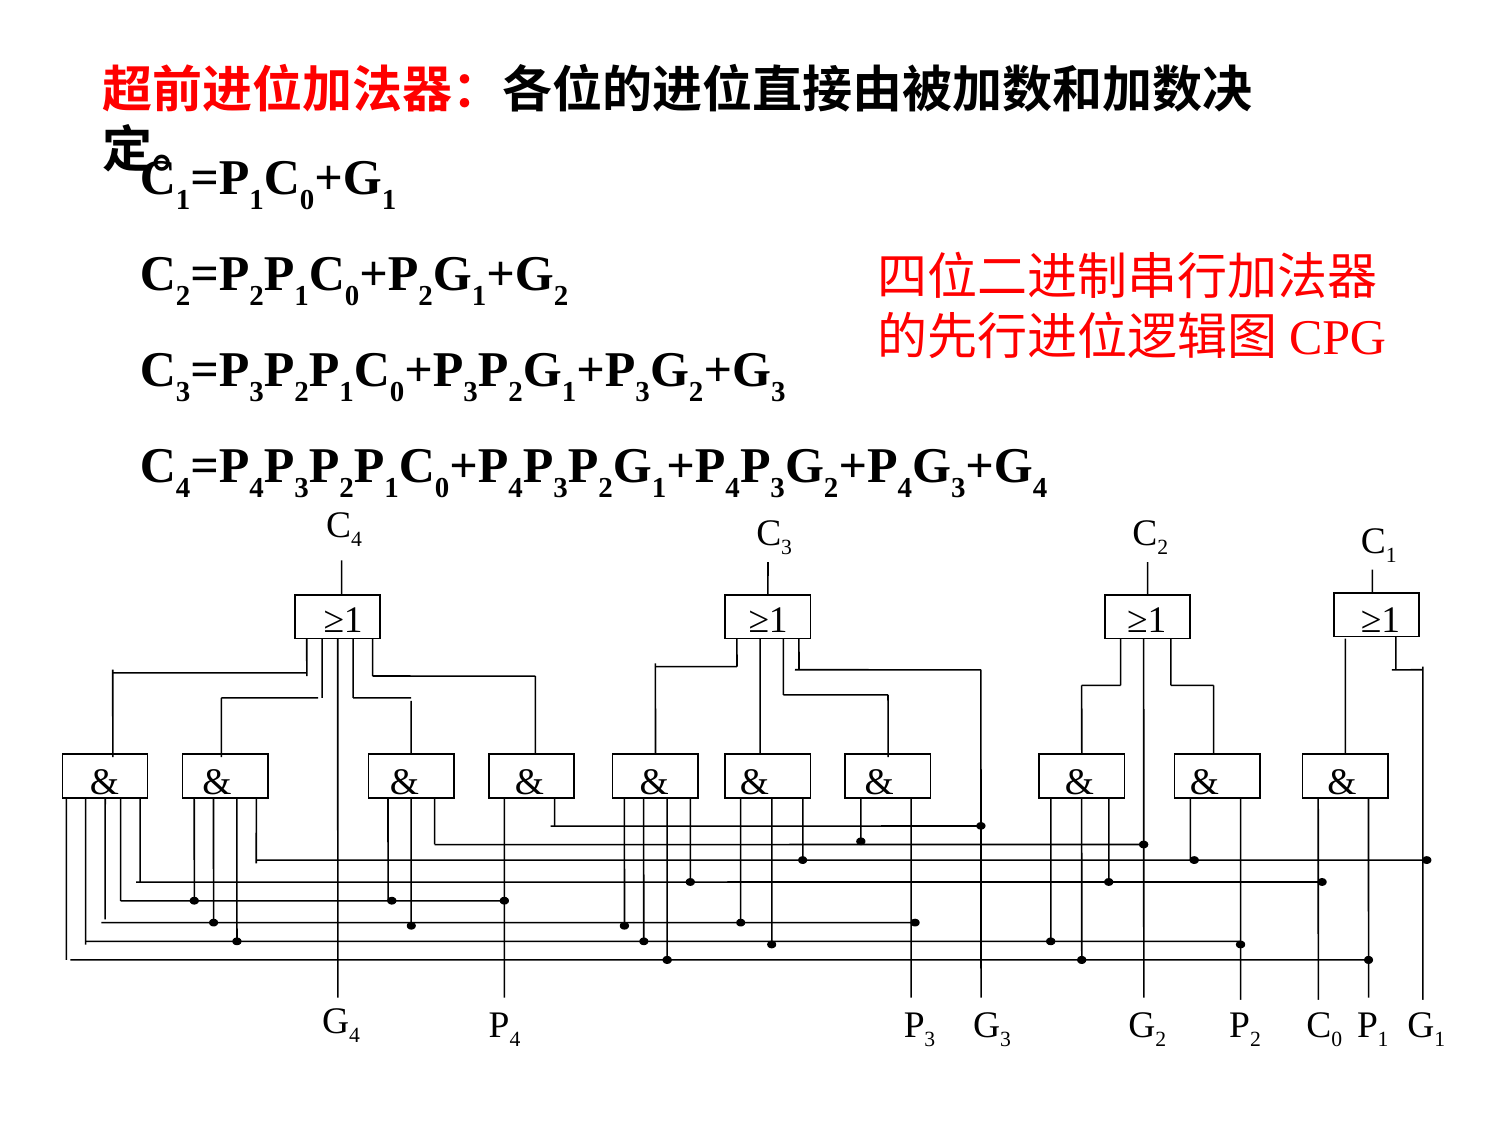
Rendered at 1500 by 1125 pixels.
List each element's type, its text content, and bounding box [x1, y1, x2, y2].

text_box 四位二进制串行加法器的先行进位逻辑图CPG [862, 237, 1425, 373]
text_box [62, 499, 1450, 1055]
text_box C1=P1C0+G1 C2=P2P1C0+P2G1+G2 C3=P3P2P1C0+P3P2G1+P3G2+G3 C4=P4P3P2P1C0+P4P3P2G1+P4P3G2+P4G3+G4 [50, 137, 1450, 511]
text_box 超前进位加法器：各位的进位直接由被加数和加数决定。 [87, 49, 1363, 137]
